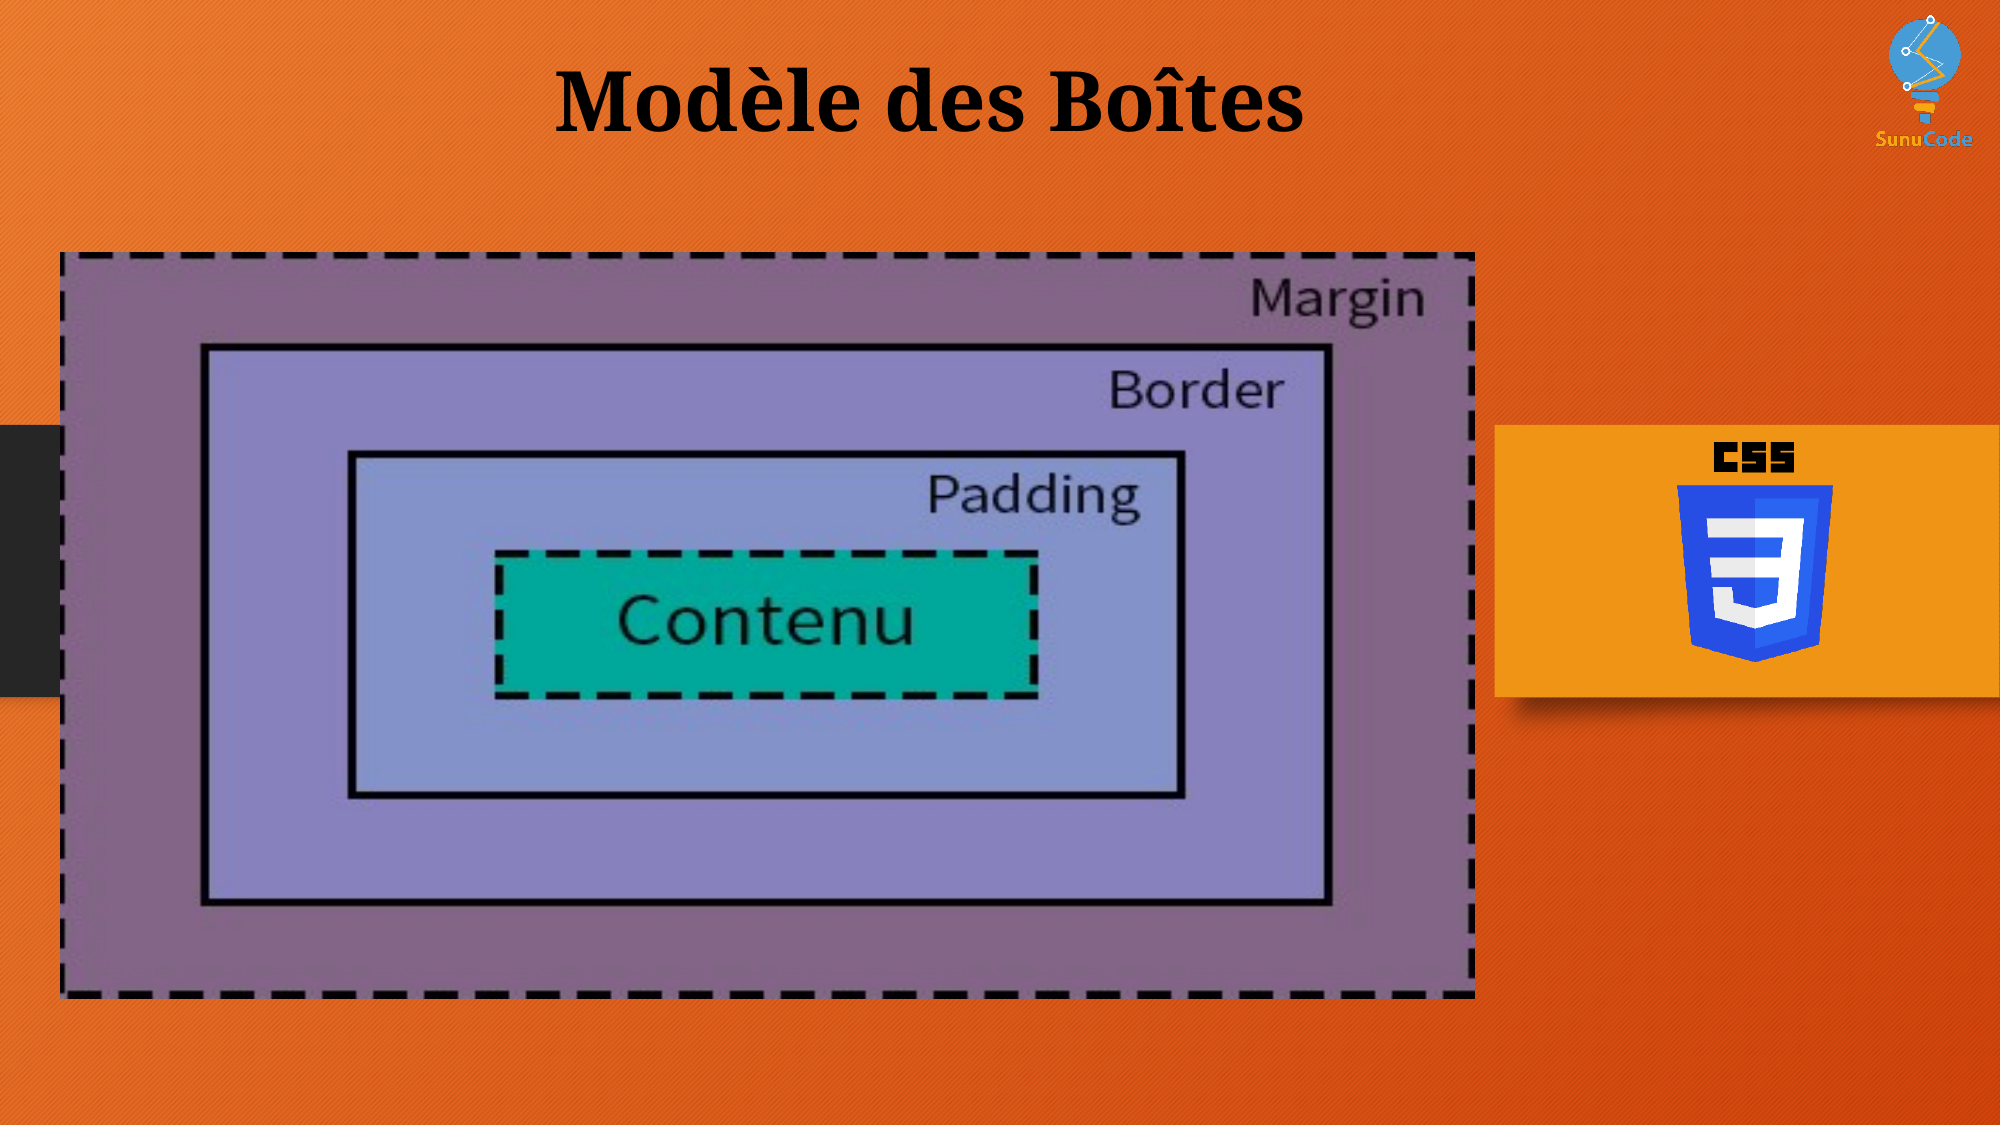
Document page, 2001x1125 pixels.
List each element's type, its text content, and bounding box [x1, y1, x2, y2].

picture [1832, 0, 2000, 179]
picture [1494, 698, 2000, 742]
picture [1677, 442, 1833, 663]
picture [0, 252, 1475, 999]
text_box Modèle des Boîtes [540, 40, 1460, 156]
